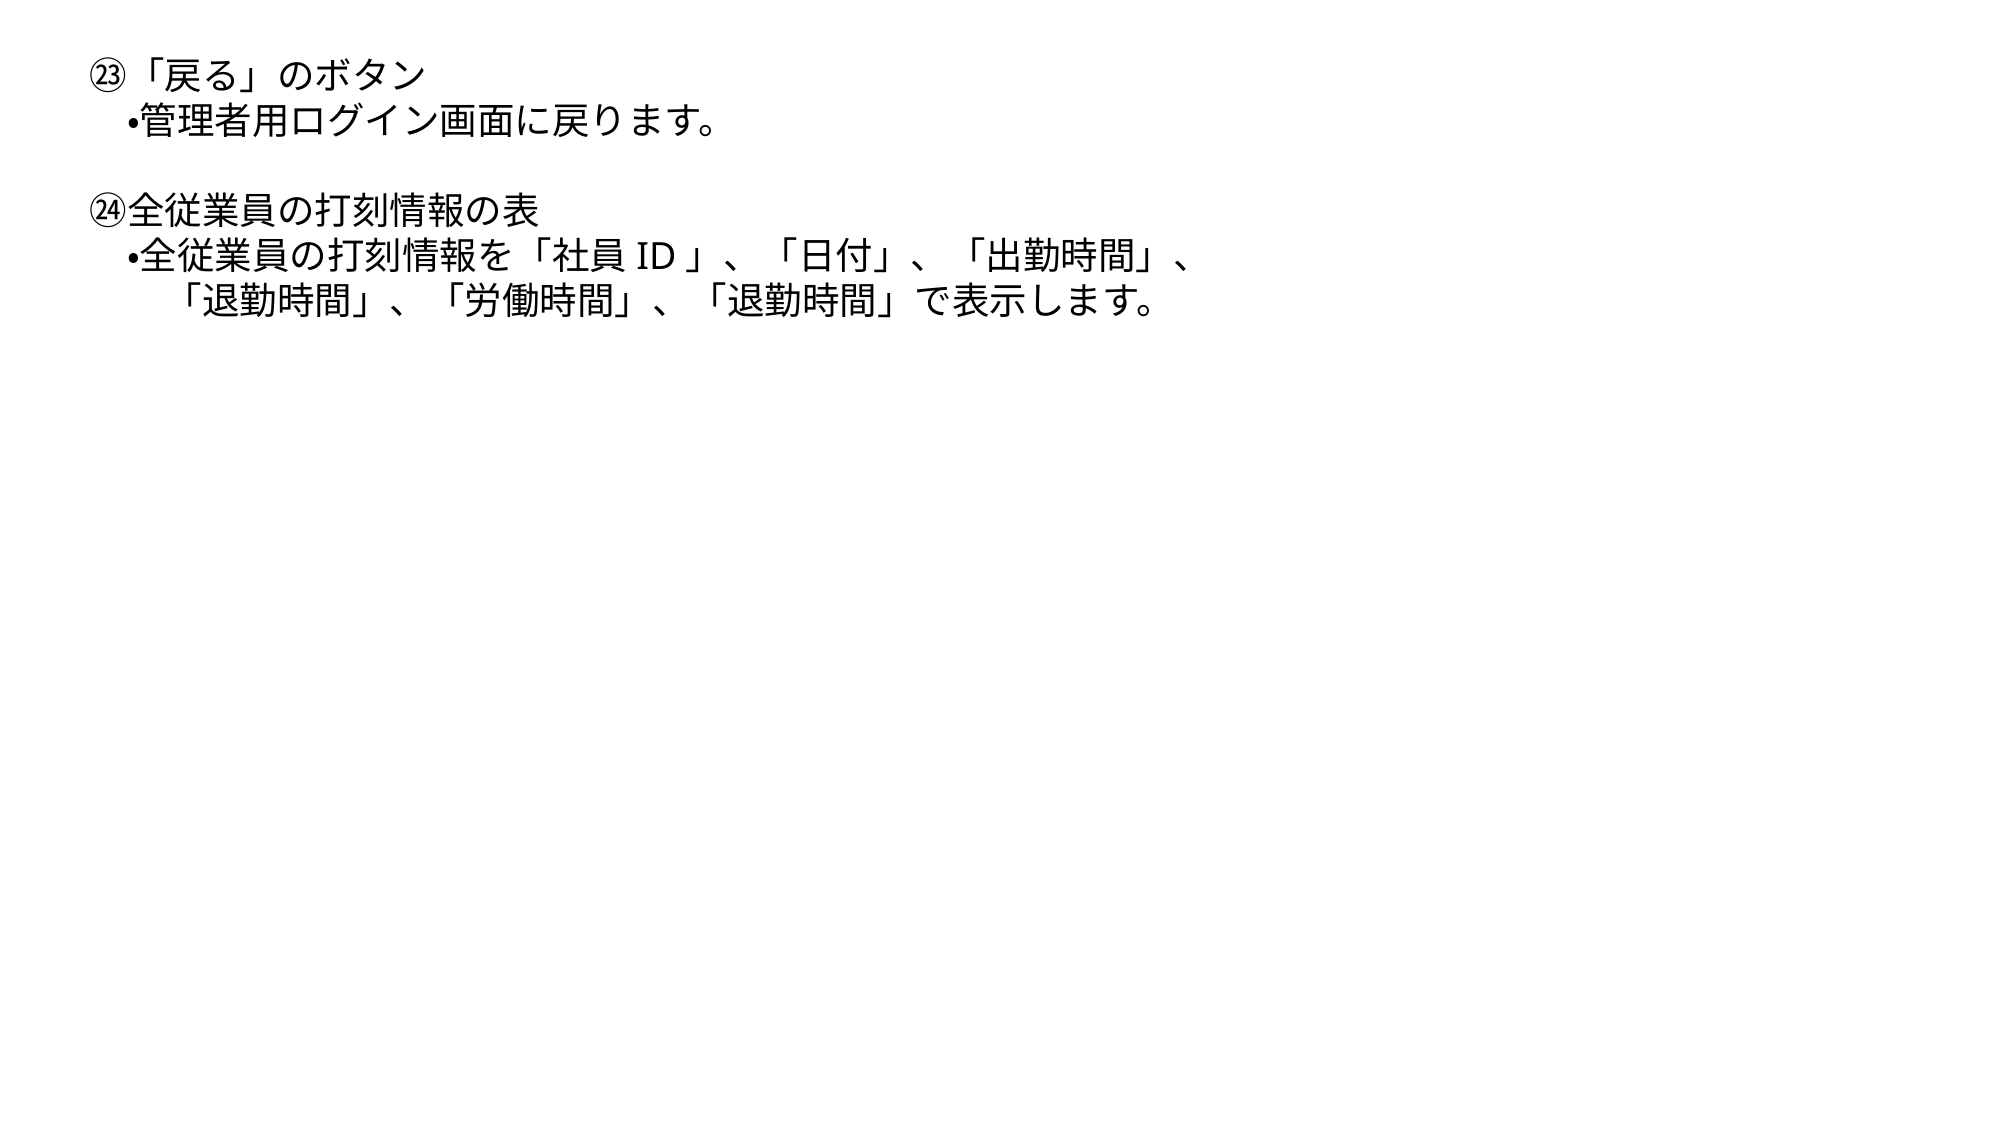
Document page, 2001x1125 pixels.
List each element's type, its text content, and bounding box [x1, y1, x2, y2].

text_box ㉓「戻る」のボタン ・管理者用ログイン画面に戻ります。 ㉔全従業員の打刻情報の表 ・全従業員の打刻情報を「社員ID」、「日付」、「出勤時間」、 「退勤時間」、「労働時間」、「退勤時間」で表示します。 [0, 0, 2000, 555]
